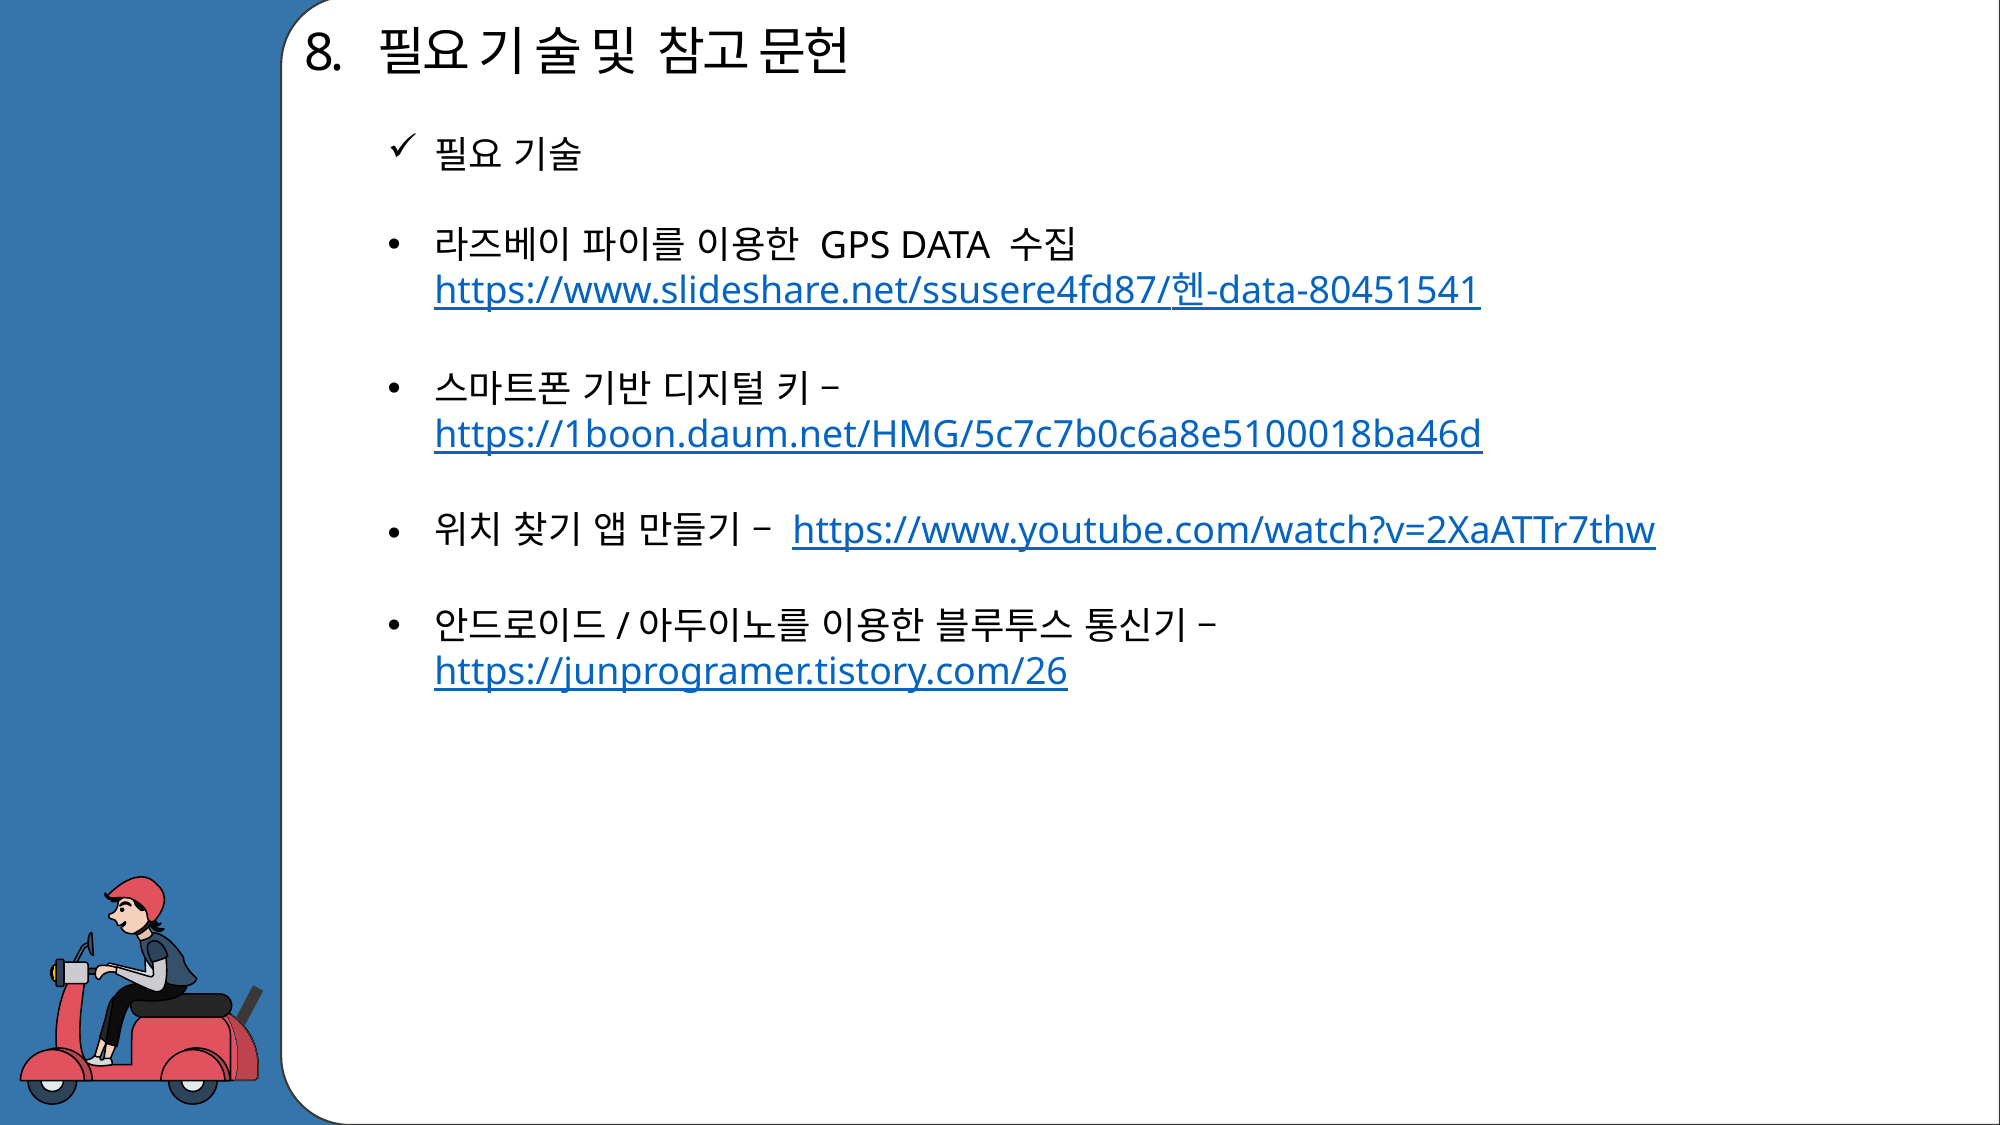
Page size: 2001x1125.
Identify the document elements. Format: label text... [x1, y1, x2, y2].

text_box 필요 기술 라즈베이 파이를 이용한 GPS DATA 수집https://www.slideshare.net/ssusere4fd87/헨-data-80451541 스마트폰 기반 디지털 키 – https://1boon.daum.net/HMG/5c7c7b0c6a8e5100018ba46d 위치 찾기 앱 만들기 – https://www.youtube.com/watch?v=2XaATTr7thw 안드로이드/아두이노를 이용한 블루투스 통신기 – https://junprogramer.tistory.com/26 [372, 123, 1719, 796]
text_box [280, 0, 2000, 1125]
text_box 8. 필요 기 술 및 참고 문헌 [289, 10, 878, 89]
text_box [20, 876, 259, 1104]
